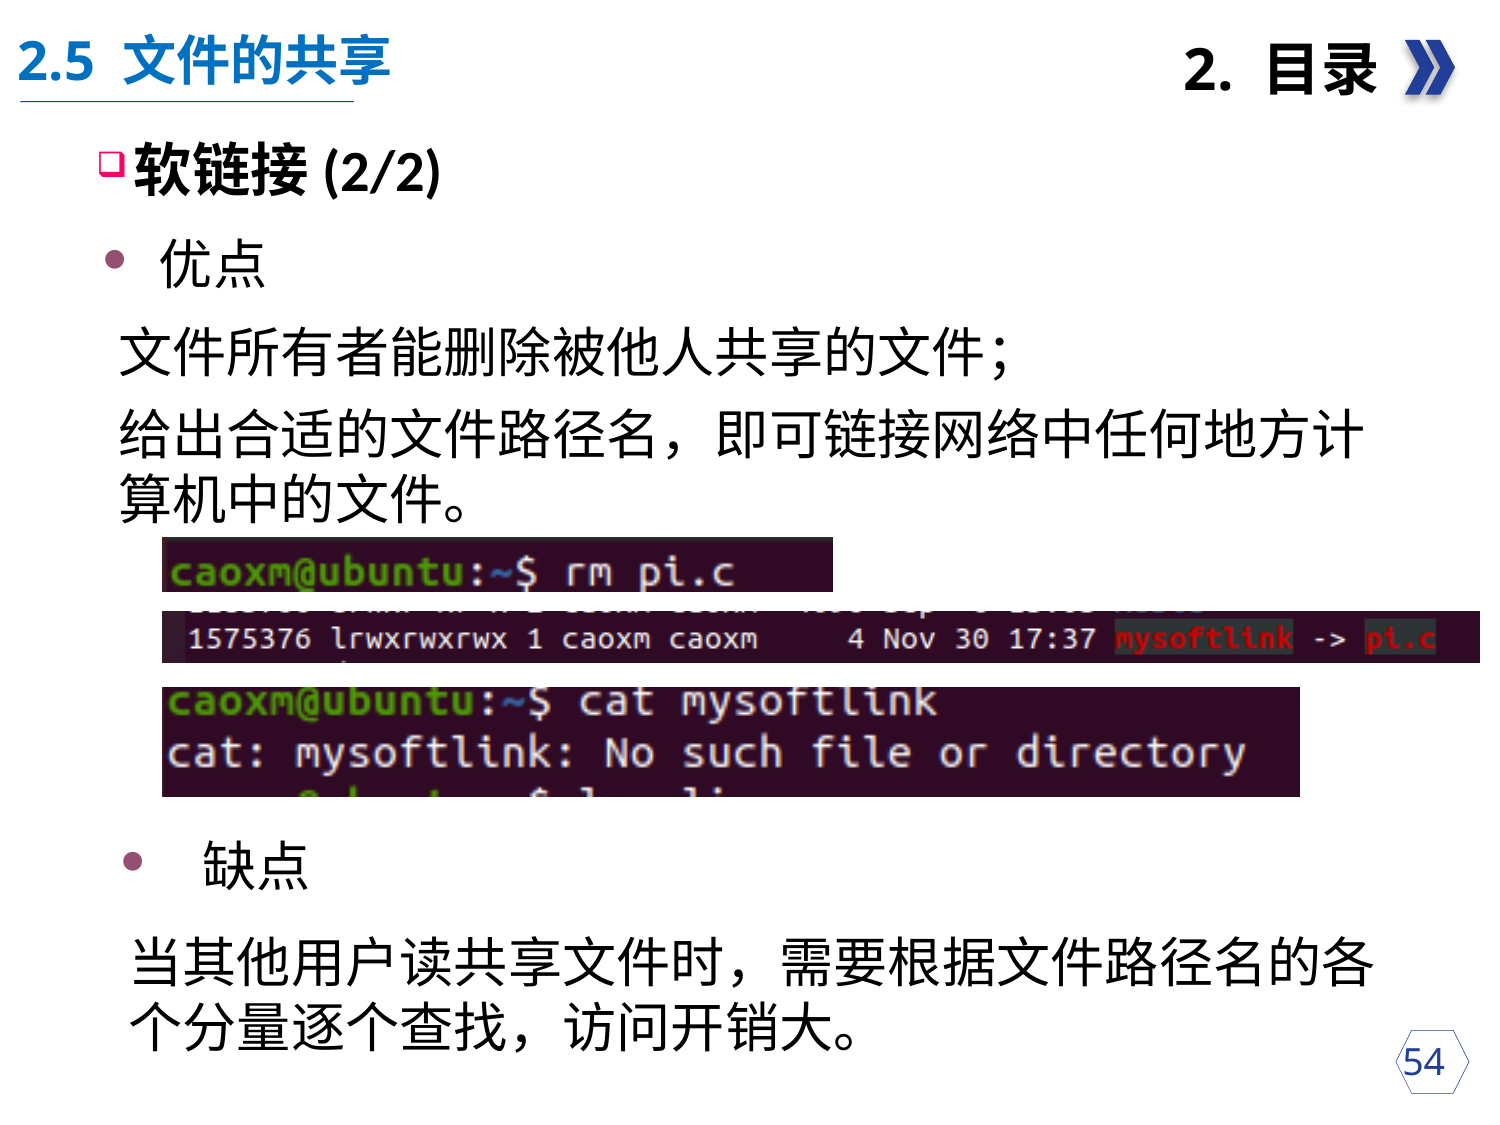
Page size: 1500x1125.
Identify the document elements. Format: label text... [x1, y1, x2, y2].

text_box 当其他用户读共享文件时，需要根据文件路径名的各个分量逐个查找，访问开销大。 [113, 920, 1418, 1066]
text_box 优点 [87, 230, 283, 304]
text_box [1404, 39, 1456, 95]
text_box 缺点 [105, 832, 326, 906]
picture [162, 537, 833, 592]
picture [162, 687, 1300, 797]
text_box 2.5 文件的共享 [0, 19, 409, 99]
picture [162, 611, 1480, 663]
text_box 54 [1363, 1030, 1494, 1092]
text_box 文件所有者能删除被他人共享的文件； 给出合适的文件路径名，即可链接网络中任何地方计算机中的文件。 [103, 311, 1435, 538]
text_box 软链接(2/2) [81, 133, 480, 212]
text_box 2. 目录 [117, 24, 1395, 110]
